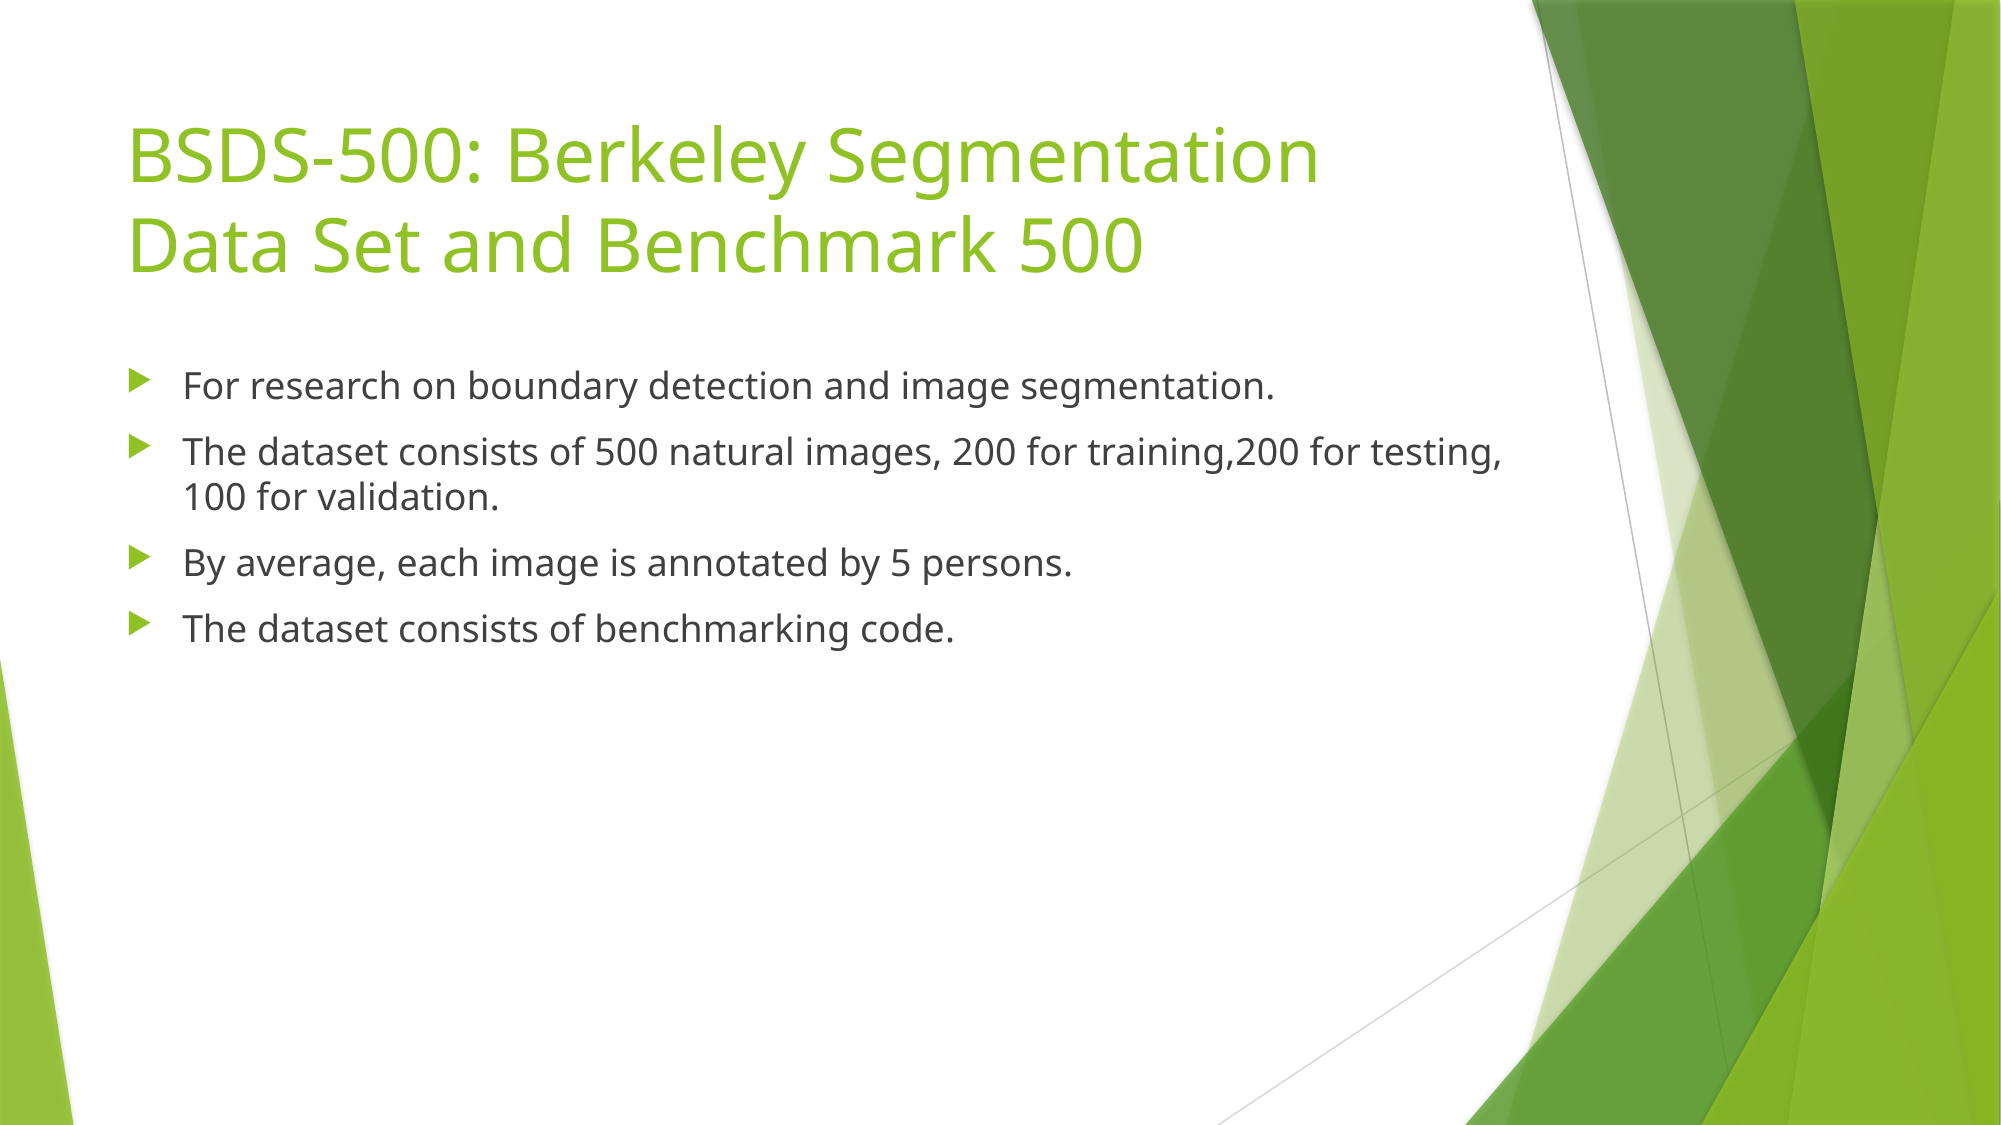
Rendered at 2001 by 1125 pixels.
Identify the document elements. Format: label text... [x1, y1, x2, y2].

title BSDS-500: Berkeley Segmentation Data Set and Benchmark 500 [111, 99, 1522, 317]
list For research on boundary detection and image segmentation. The dataset consists of 500 natural images, 200 for training,200 for testing, 100 for validation. By average, each image is annotated by 5 persons. The dataset consists of benchmarking code. [111, 354, 1522, 992]
